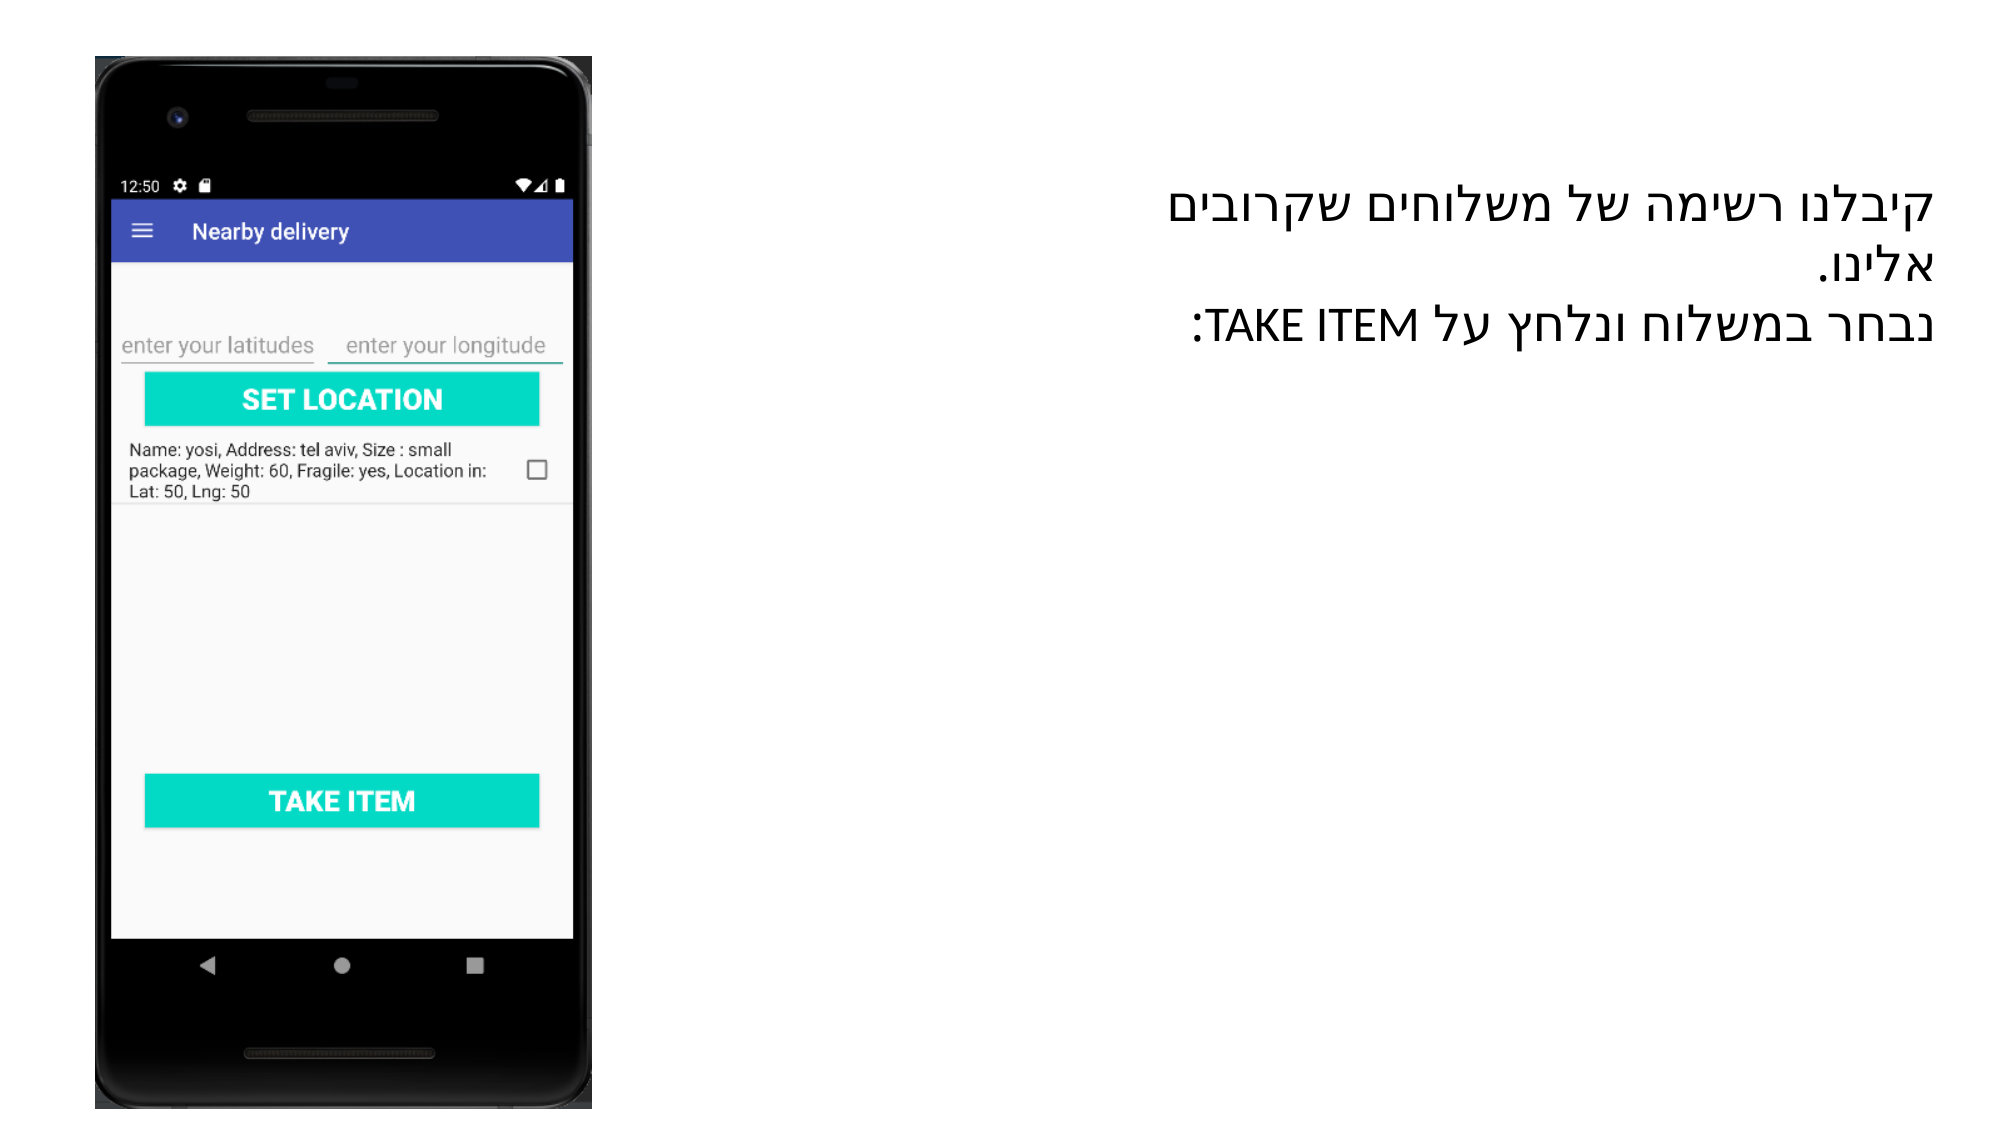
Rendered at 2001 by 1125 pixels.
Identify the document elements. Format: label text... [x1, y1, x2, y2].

picture [95, 56, 592, 1110]
text_box קיבלנו רשימה של משלוחים שקרובים אלינו. נבחר במשלוח ונלחץ על TAKE ITEM: [1084, 163, 1952, 359]
